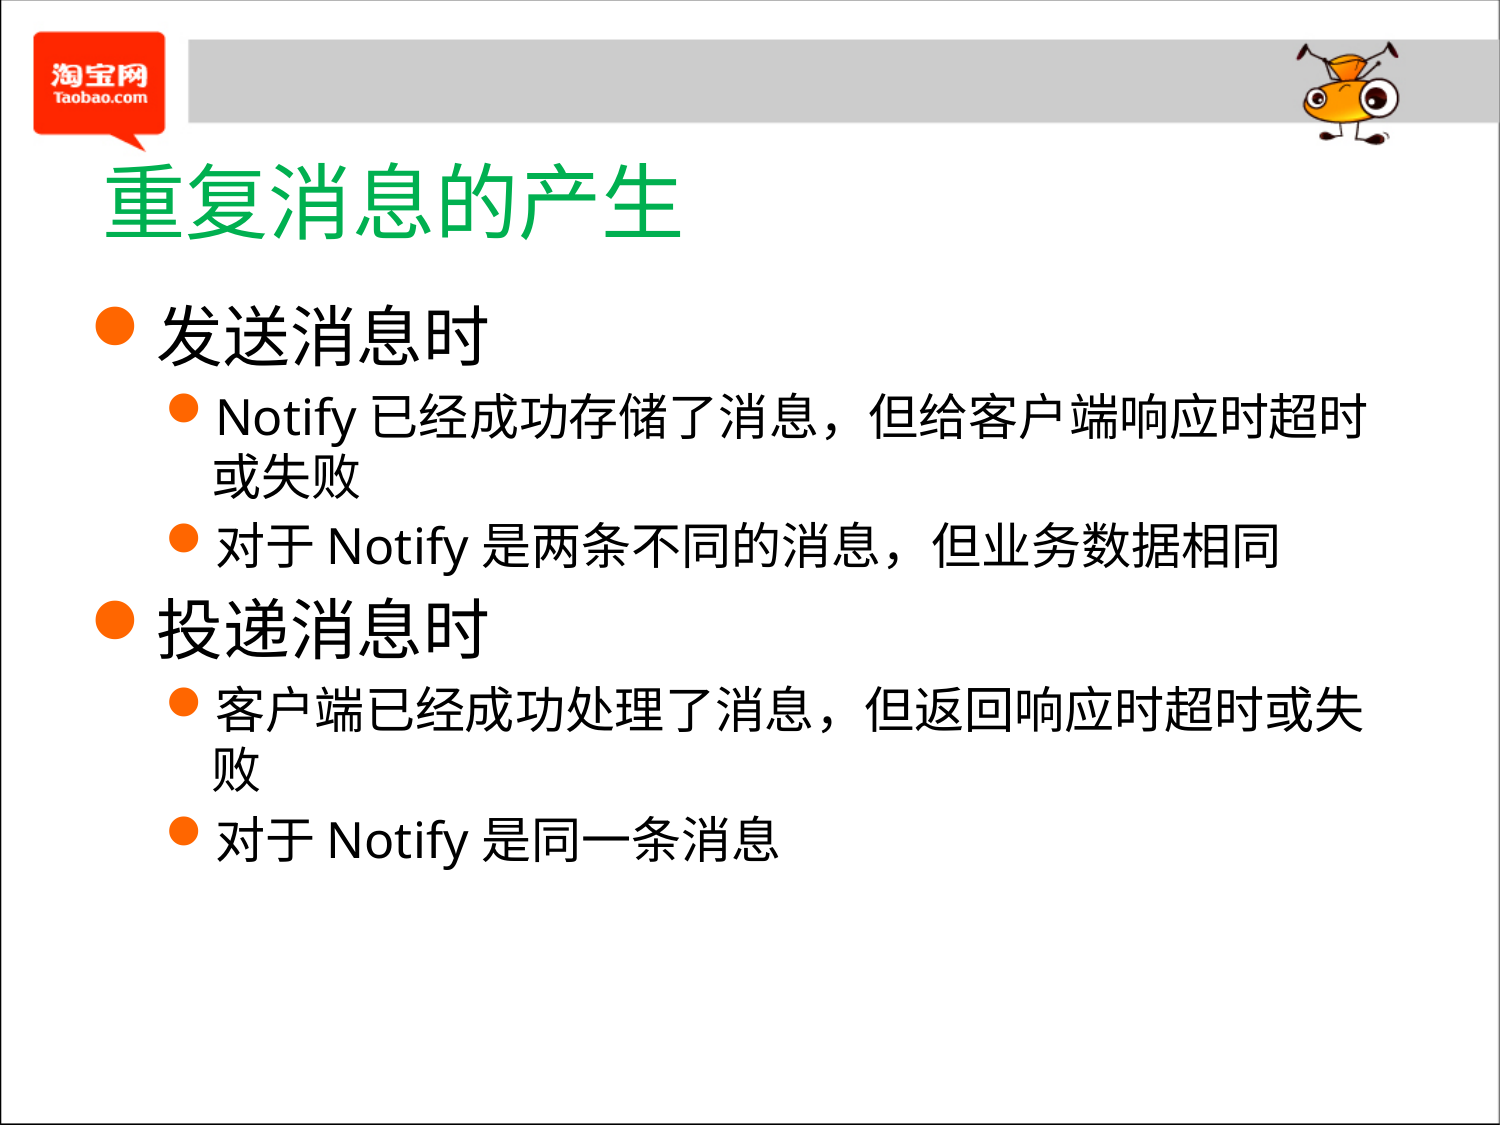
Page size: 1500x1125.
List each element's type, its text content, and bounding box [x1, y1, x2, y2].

picture [0, 0, 1500, 1125]
list 发送消息时 Notify已经成功存储了消息，但给客户端响应时超时或失败 对于Notify是两条不同的消息，但业务数据相同 投递消息时 客户端已经成功处理了消息，但返回响应时超时或失败 对于Notify是同一条消息 [74, 287, 1426, 1006]
title 重复消息的产生 [87, 149, 1426, 251]
